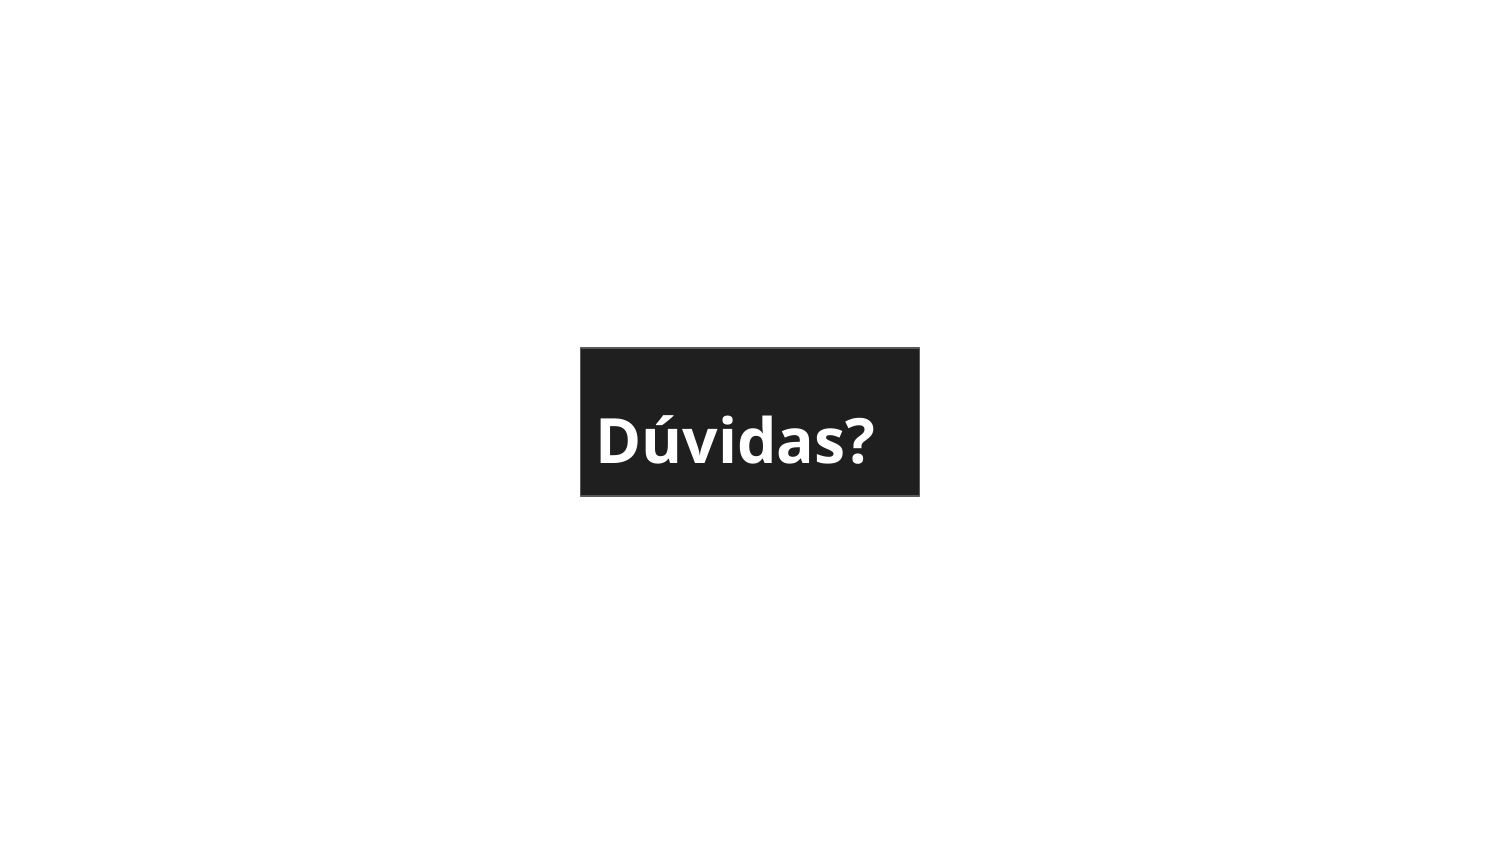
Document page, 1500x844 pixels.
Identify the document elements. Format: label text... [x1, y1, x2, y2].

text_box [580, 347, 920, 375]
text_box [580, 469, 920, 496]
subtitle Dúvidas? [580, 375, 920, 469]
